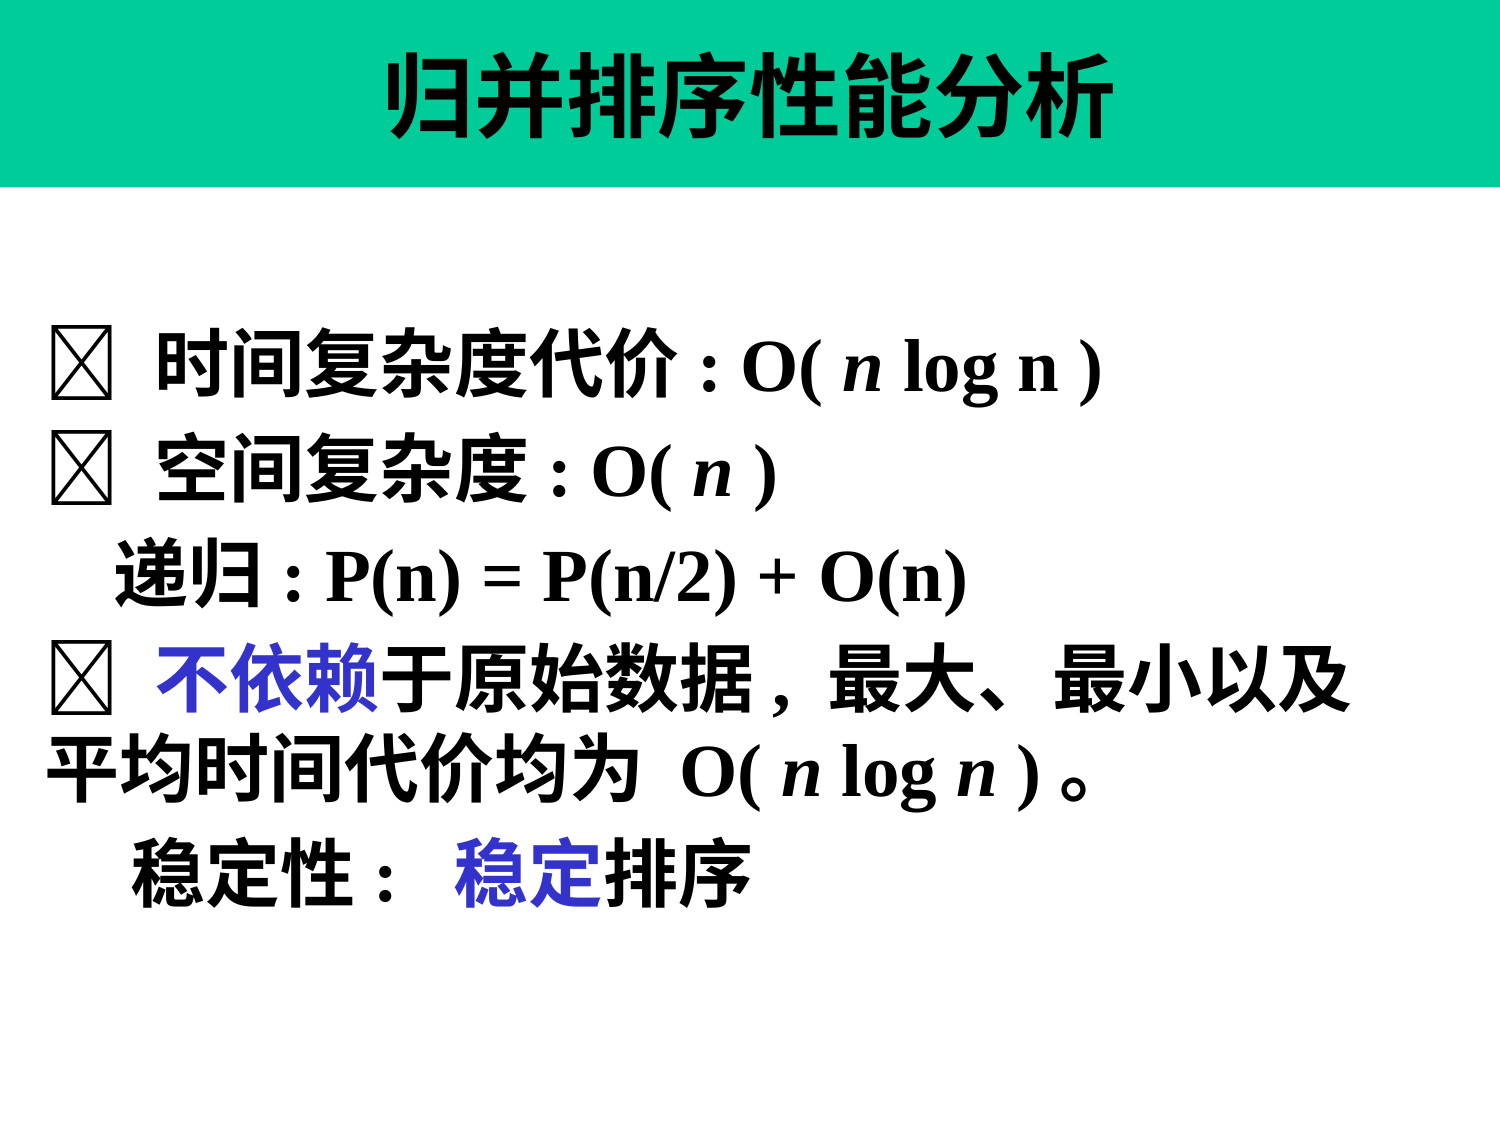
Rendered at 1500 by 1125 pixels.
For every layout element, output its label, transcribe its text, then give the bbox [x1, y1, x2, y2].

title 归并排序性能分析 [0, 0, 1500, 188]
text_box  时间复杂度代价: O( n log n )  空间复杂度: O( n ) 递归: P(n) = P(n/2) + O(n)  不依赖于原始数据, 最大、最小以及平均时间代价均为 O( n log n )。 稳定性: 稳定排序 [29, 290, 1440, 924]
